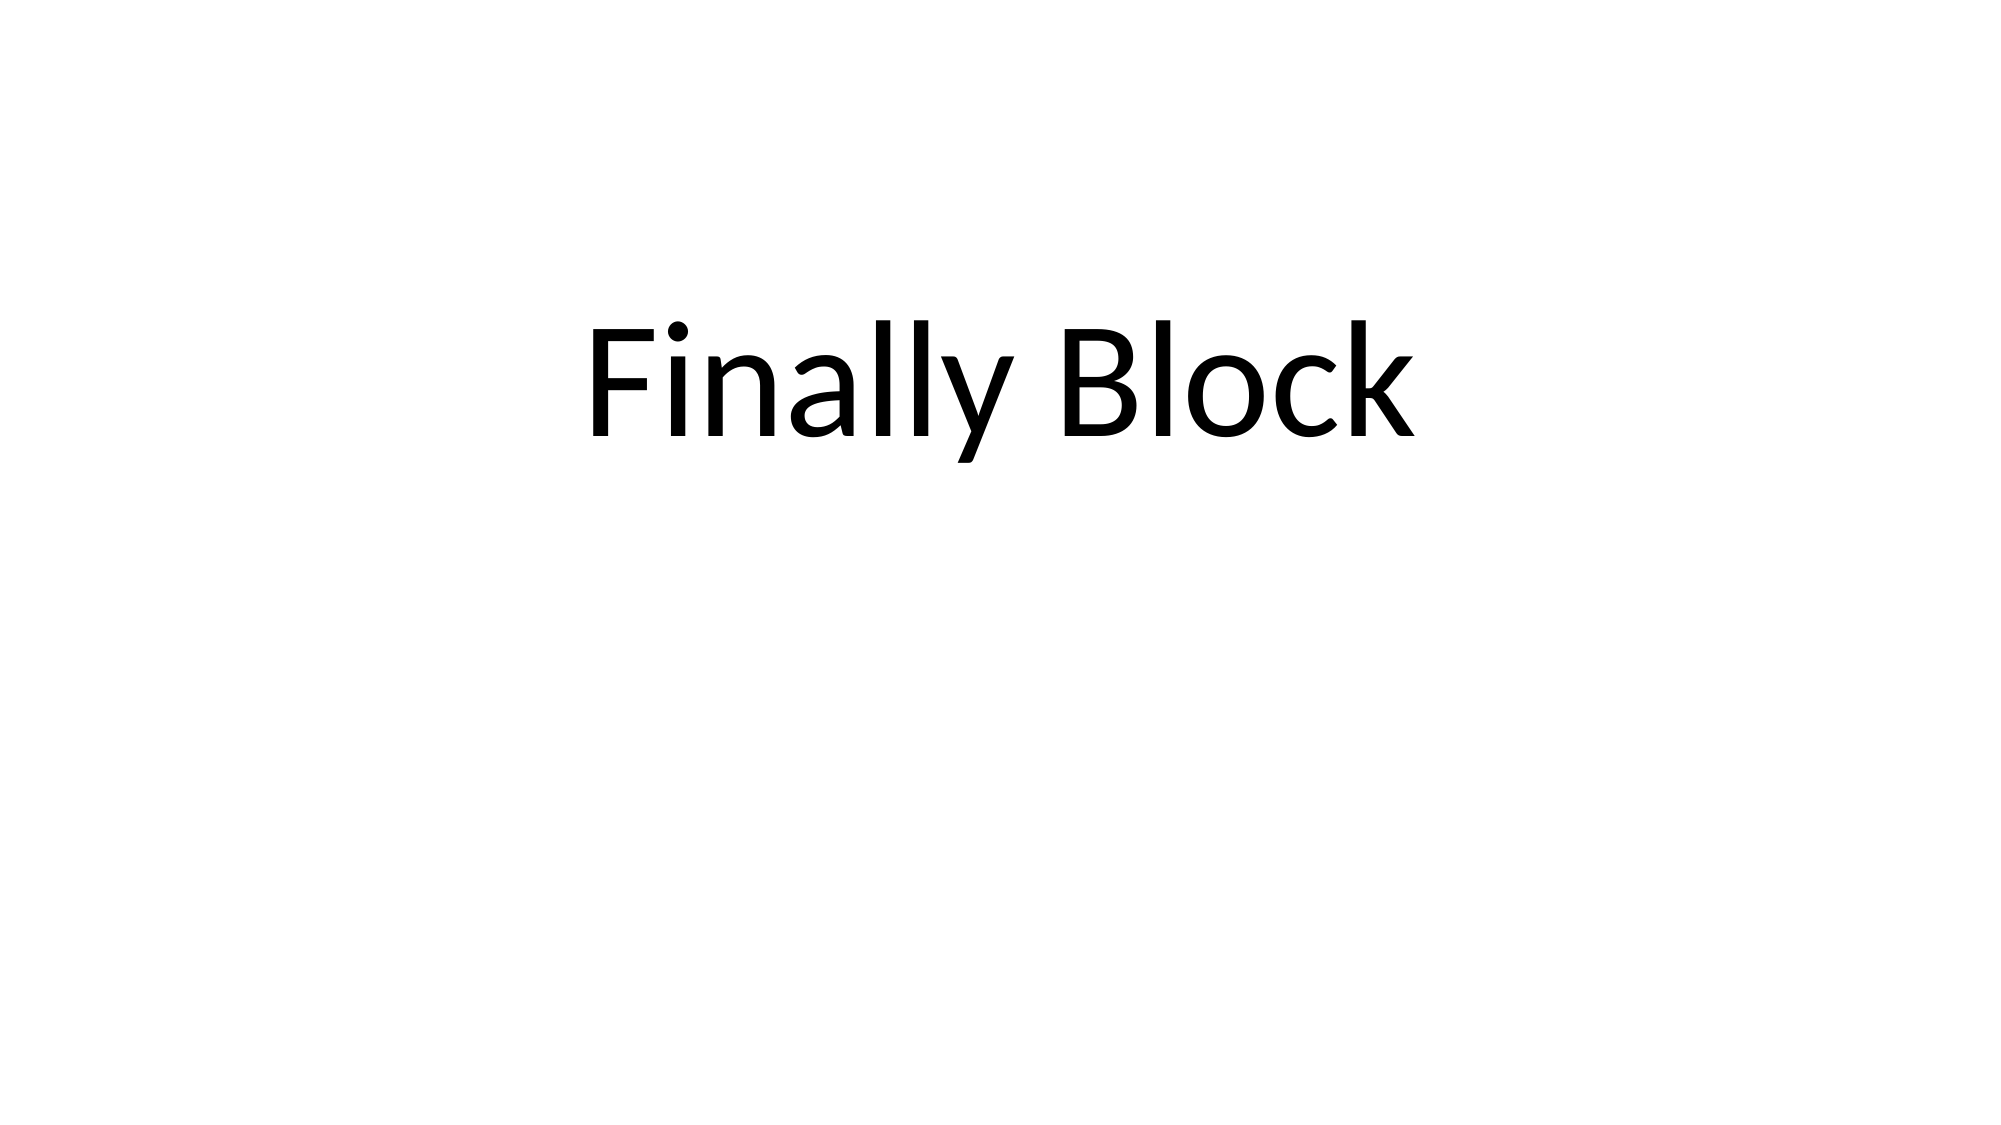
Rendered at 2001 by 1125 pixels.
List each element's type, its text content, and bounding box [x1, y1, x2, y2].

list Finally Block [99, 262, 1900, 1005]
